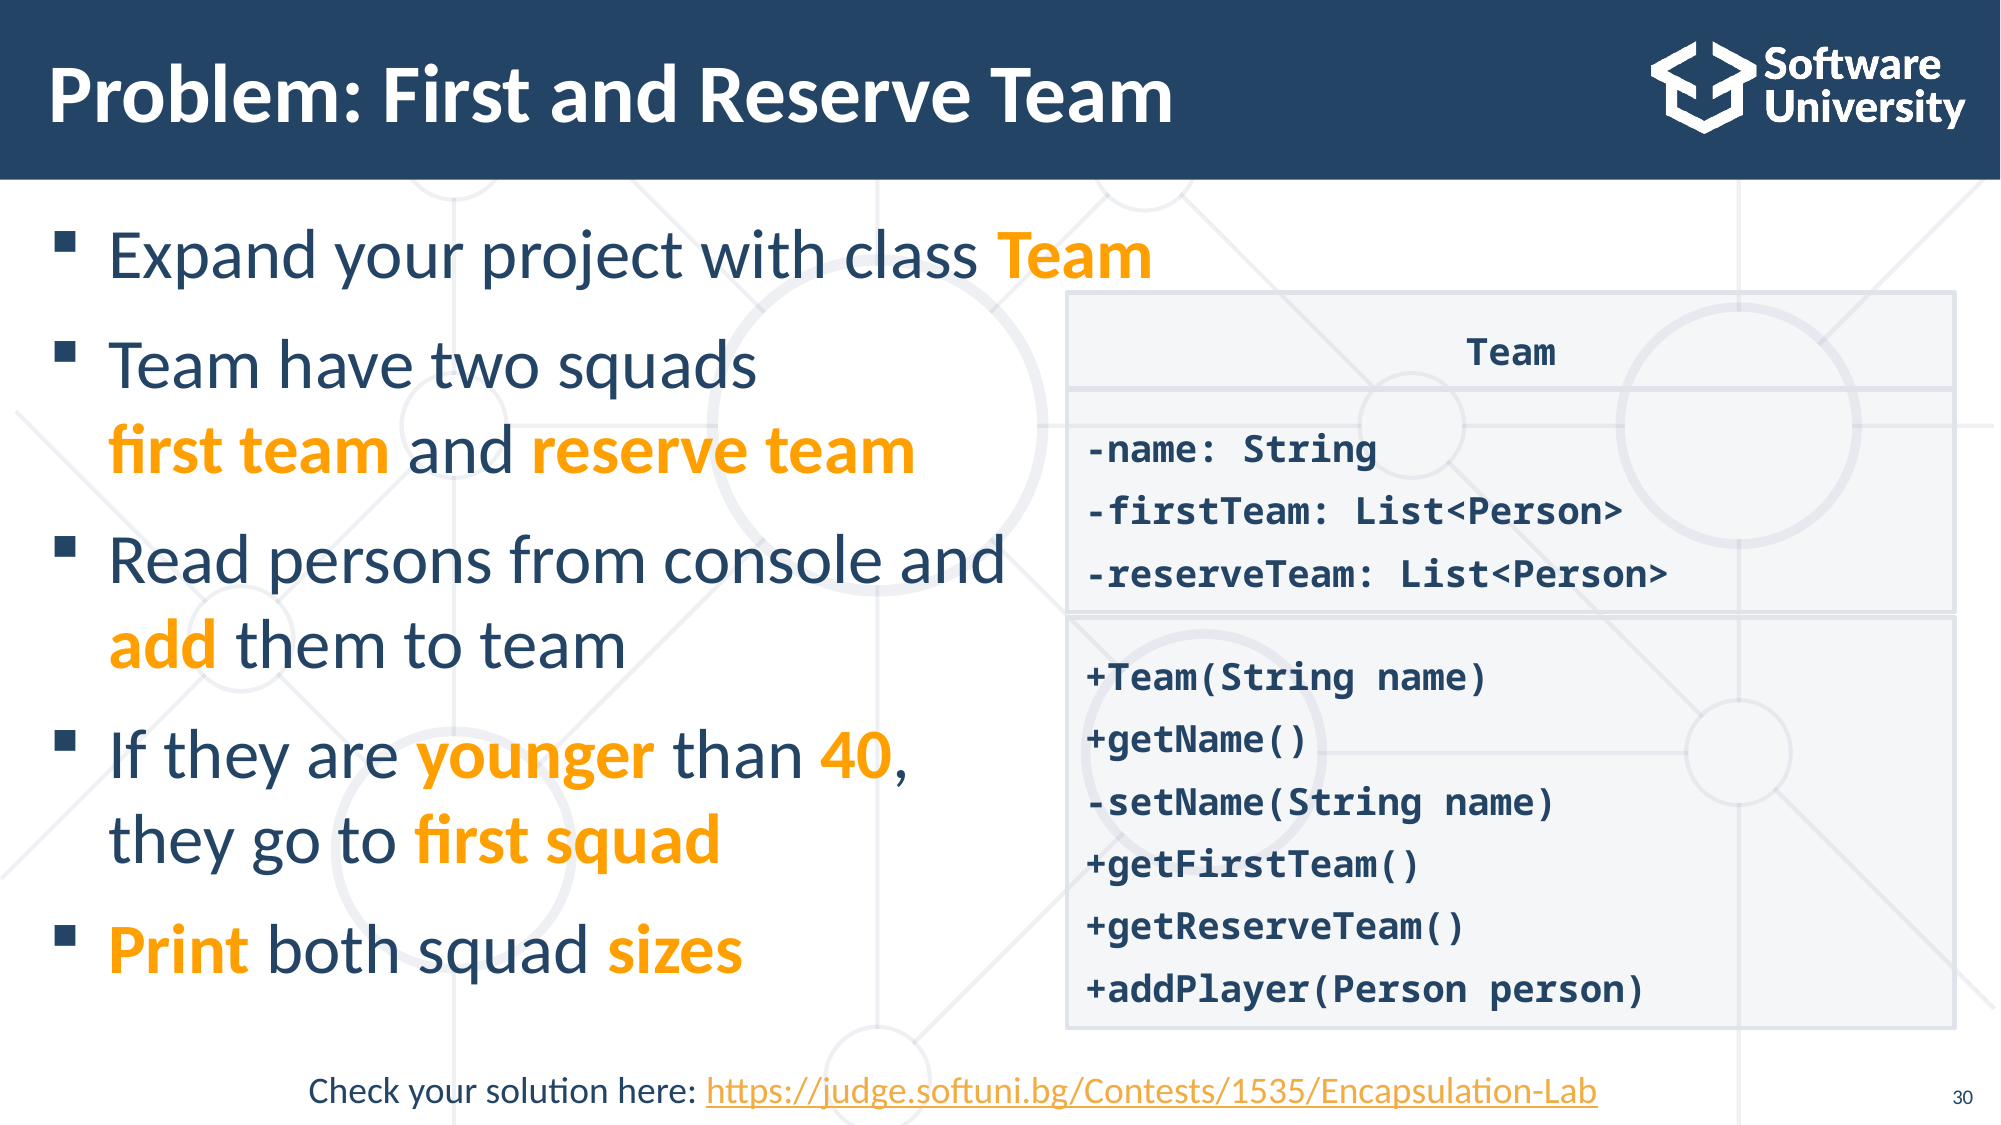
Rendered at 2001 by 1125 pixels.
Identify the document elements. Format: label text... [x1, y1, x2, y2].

text_box [509, 566, 540, 653]
text_box Check your solution here: https://judge.softuni.bg/Contests/1535/Encapsulation-Lab [84, 1058, 1823, 1119]
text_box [1066, 292, 1955, 1027]
title Problem: First and Reserve Team [31, 16, 1625, 162]
picture [1651, 41, 1966, 134]
list Expand your project with class Team Team have two squads first team and reserve team Read persons from console and add them to team If they are younger than 40, they go to first squad Print both squad sizes [31, 202, 1188, 1117]
slide_number 30 [1927, 1067, 1989, 1117]
